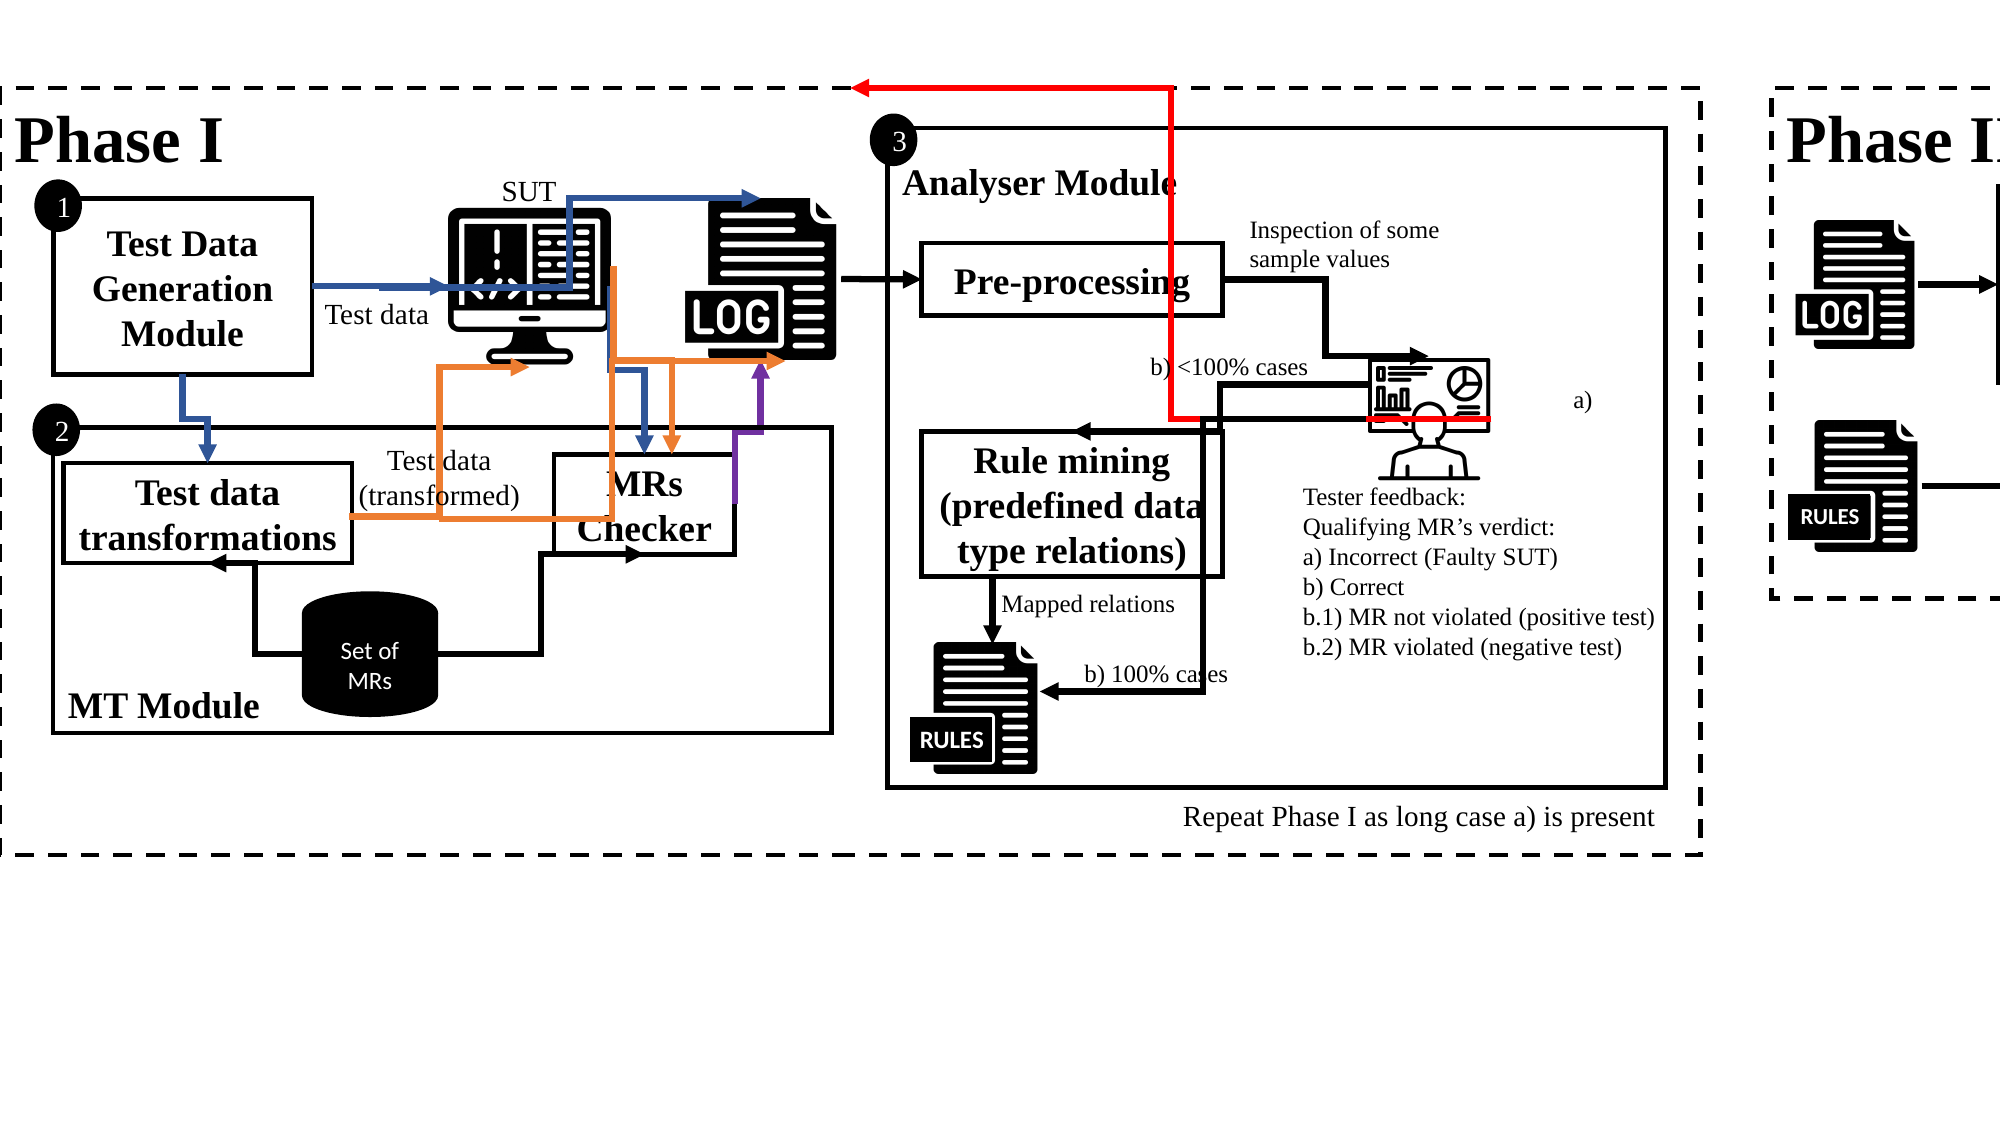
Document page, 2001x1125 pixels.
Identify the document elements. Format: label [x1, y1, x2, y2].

text_box [0, 88, 2000, 856]
